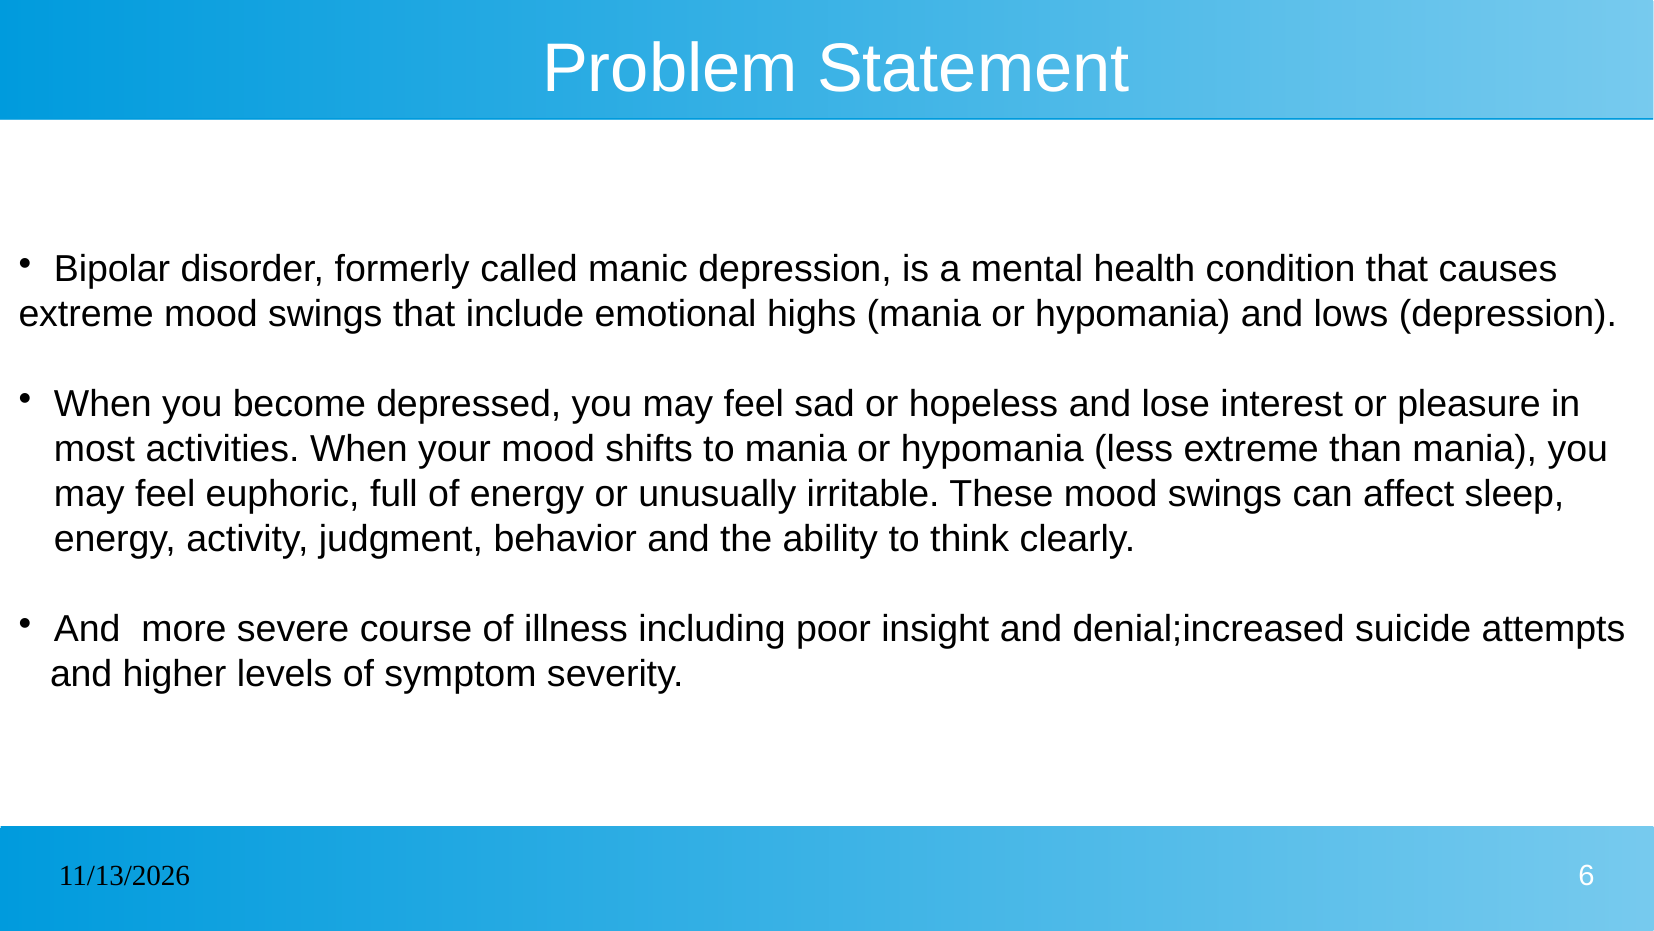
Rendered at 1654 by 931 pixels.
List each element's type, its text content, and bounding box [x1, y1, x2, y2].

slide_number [59, 856, 443, 916]
slide_number 6 [1210, 856, 1595, 916]
title Problem Statement [59, 29, 1595, 108]
text_box Bipolar disorder, formerly called manic depression, is a mental health condition that causes extreme mood swings that include emotional highs (mania or hypomania) and lows (depression). When you become depressed, you may feel sad or hopeless and lose interest or pleasure in most activities. When your mood shifts to mania or hypomania (less extreme than mania), you may feel euphoric, full of energy or unusually irritable. These mood swings can affect sleep, energy, activity, judgment, behavior and the ability to think clearly. And more severe course of illness including poor insight and denial;increased suicide attempts and higher levels of symptom severity. [3, 236, 1654, 798]
